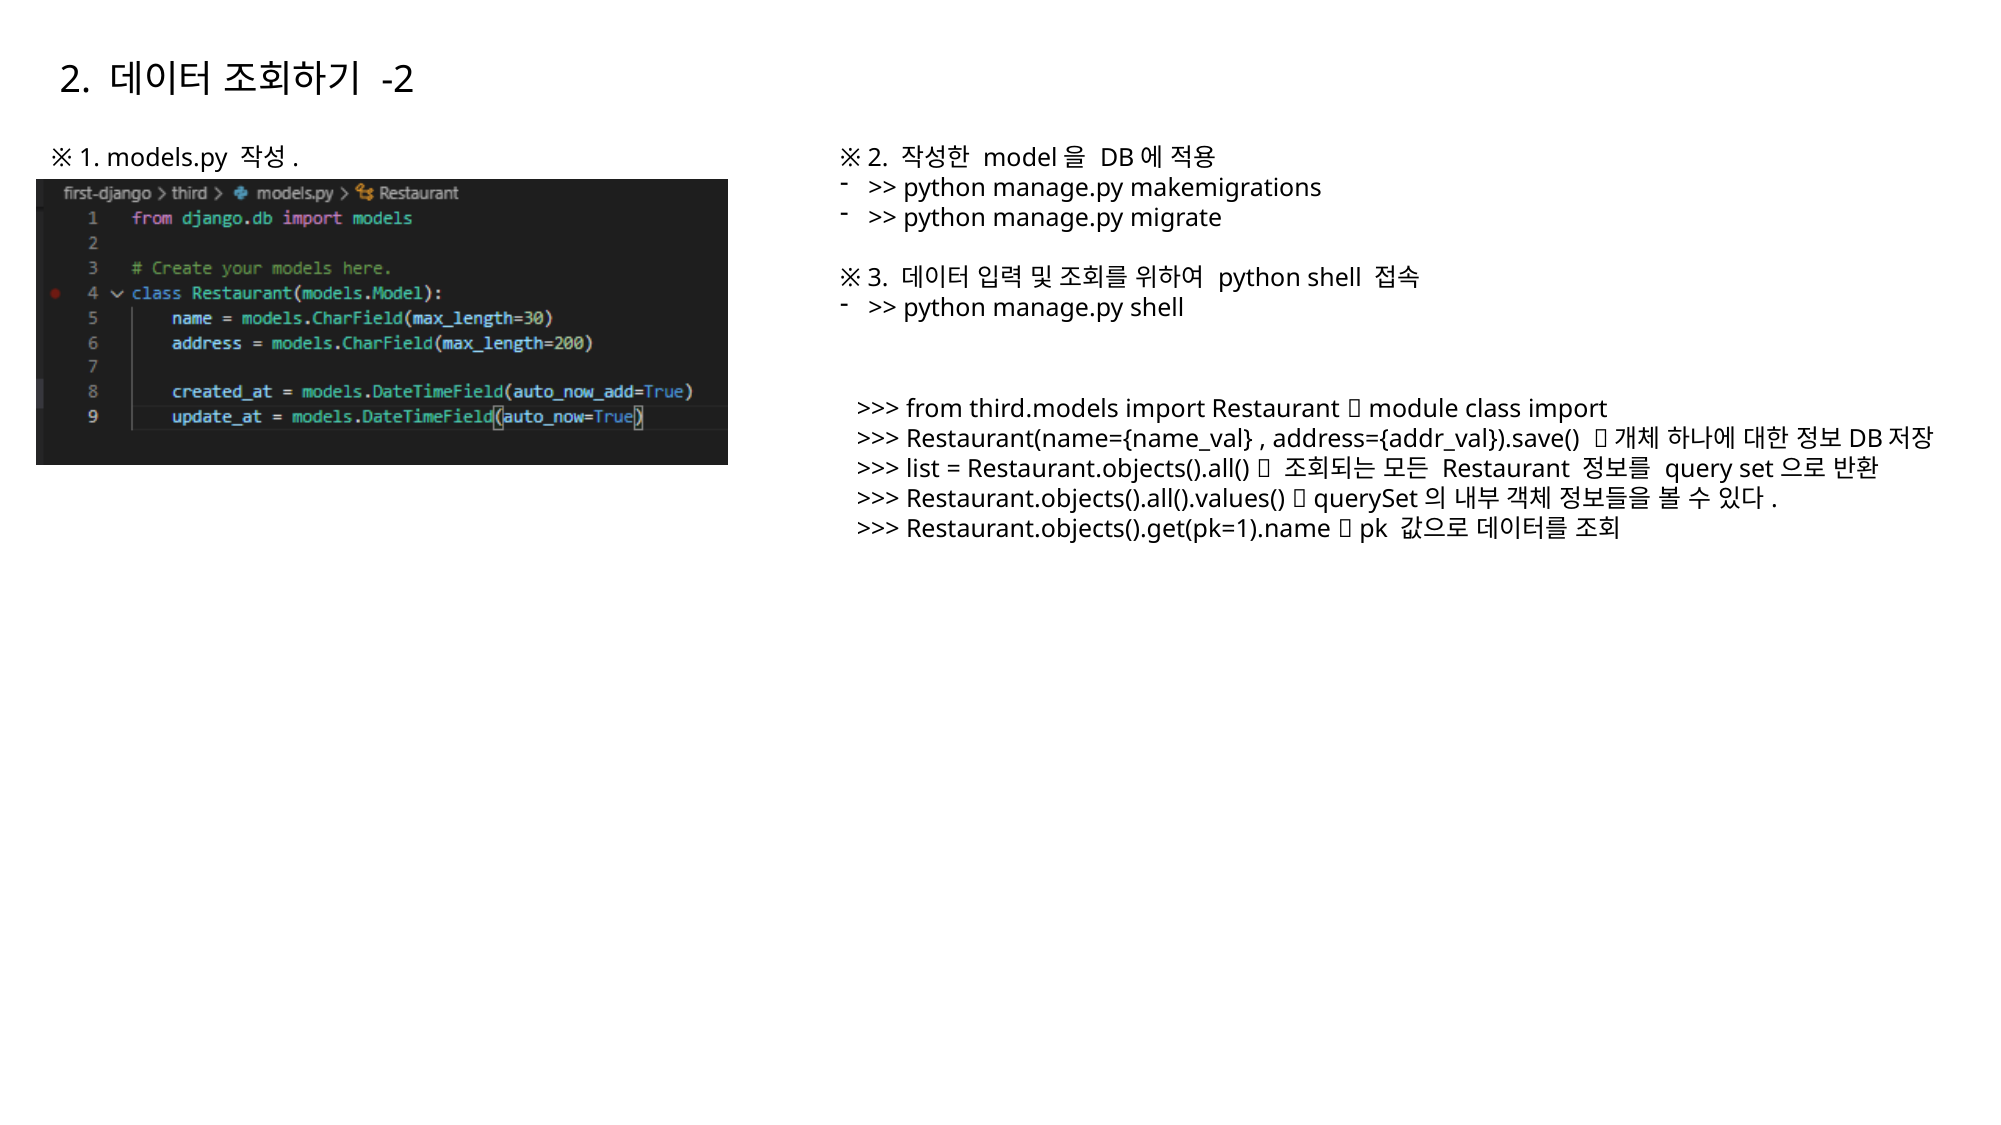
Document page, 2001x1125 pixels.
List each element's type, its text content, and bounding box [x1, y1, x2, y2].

text_box ※ 1. models.py 작성. [36, 133, 825, 179]
text_box >>> from third.models import Restaurant  module class import >>> Restaurant(name={name_val} , address={addr_val}).save() 개체 하나에 대한 정보DB저장 >>> list = Restaurant.objects().all()  조회되는 모든 Restaurant 정보를 query set으로 반환 >>> Restaurant.objects().all().values()  querySet의 내부 객체 정보들을 볼 수 있다. >>> Restaurant.objects().get(pk=1).name  pk 값으로 데이터를 조회 [842, 385, 2000, 550]
text_box 2. 데이터 조회하기 -2 [44, 48, 430, 108]
picture [36, 179, 728, 466]
text_box ※ 2. 작성한 model을 DB에 적용 >> python manage.py makemigrations >> python manage.py migrate [825, 133, 1671, 254]
text_box ※ 3. 데이터 입력 및 조회를 위하여 python shell 접속 >> python manage.py shell [825, 254, 1671, 359]
